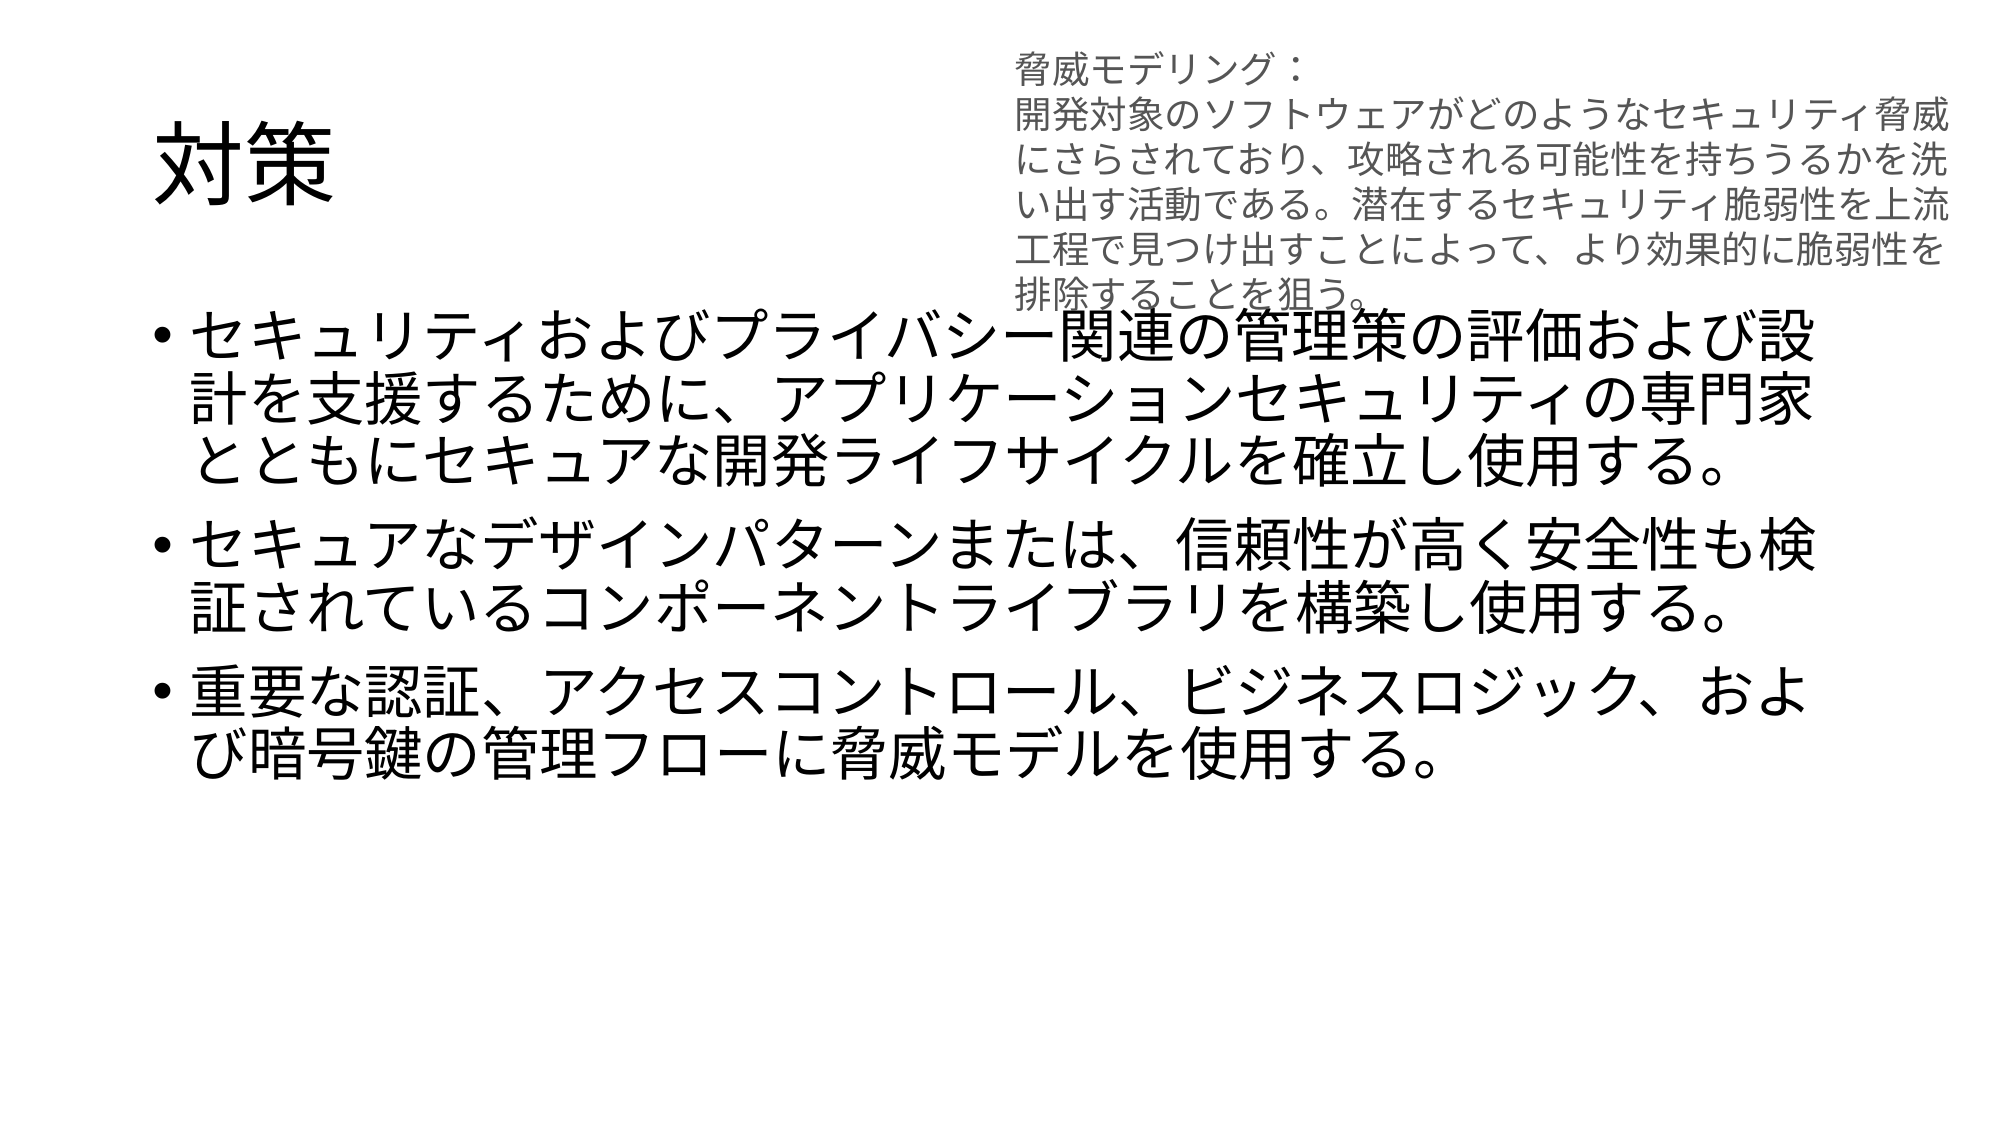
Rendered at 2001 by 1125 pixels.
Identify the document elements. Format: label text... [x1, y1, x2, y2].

text_box 脅威モデリング： 開発対象のソフトウェアがどのようなセキュリティ脅威にさらされており、攻略される可能性を持ちうるかを洗い出す活動である。潜在するセキュリティ脆弱性を上流工程で見つけ出すことによって、より効果的に脆弱性を排除することを狙う。 [999, 38, 1977, 324]
title 対策 [137, 59, 999, 278]
list セキュリティおよびプライバシー関連の管理策の評価および設計を支援するために、アプリケーションセキュリティの専門家とともにセキュアな開発ライフサイクルを確立し使用する。 セキュアなデザインパターンまたは、信頼性が高く安全性も検証されているコンポーネントライブラリを構築し使用する。 重要な認証、アクセスコントロール、ビジネスロジック、および暗号鍵の管理フローに脅威モデルを使用する。 [137, 299, 1863, 1014]
